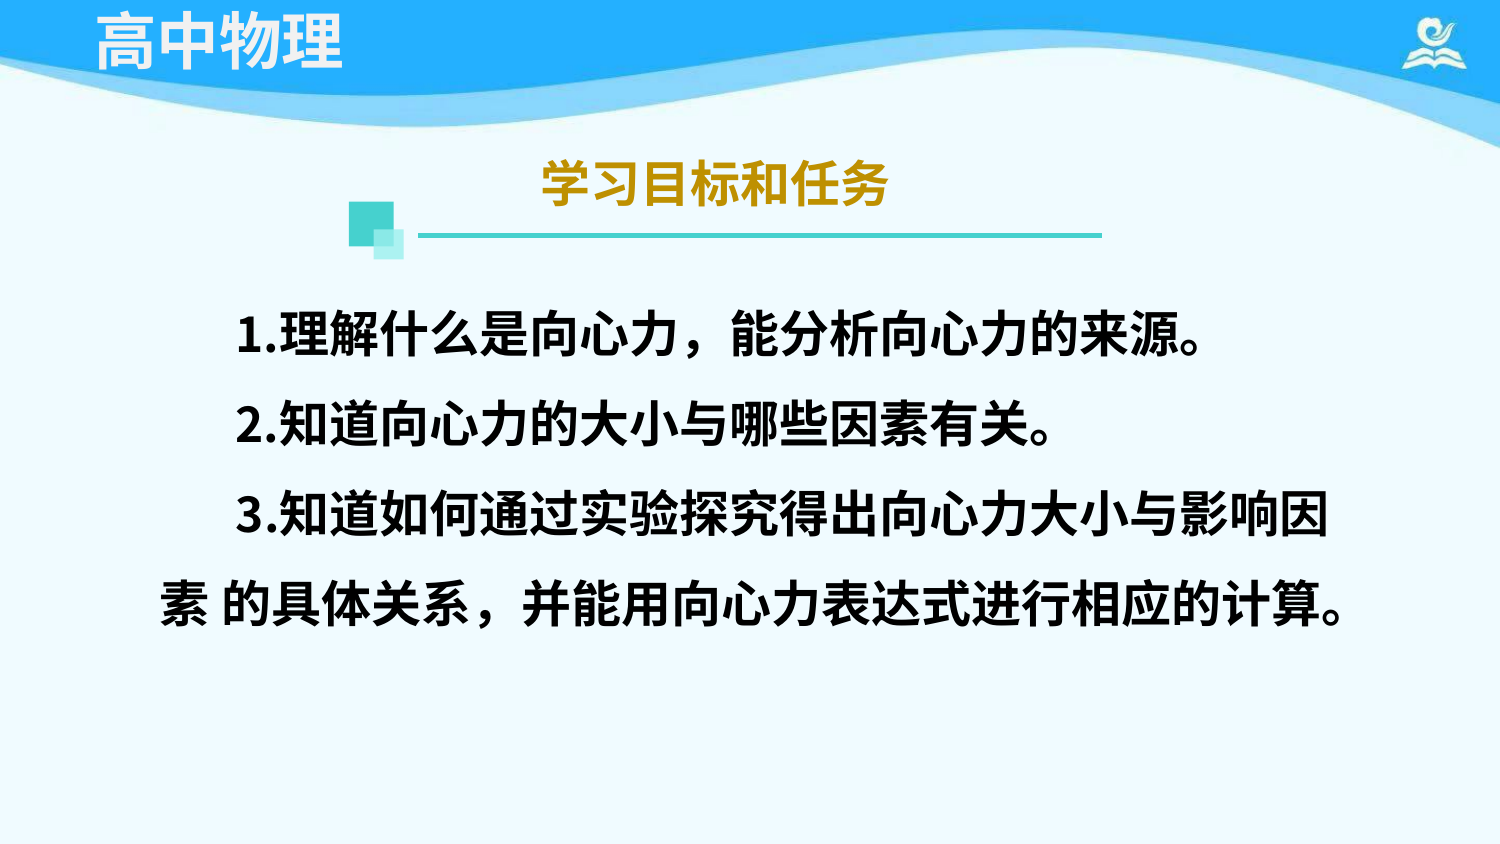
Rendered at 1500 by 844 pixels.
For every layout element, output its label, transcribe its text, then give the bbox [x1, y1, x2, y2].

title 高中物理 [92, 0, 347, 143]
picture [0, 0, 1500, 844]
text_box 学习目标和任务 理解什么是向心力，能分析向心力的来源。 知道向心力的大小与哪些因素有关。 知道如何通过实验探究得出向心力大小与影响因素 的具体关系，并能用向心力表达式进行相应的计算。 [158, 150, 1375, 633]
